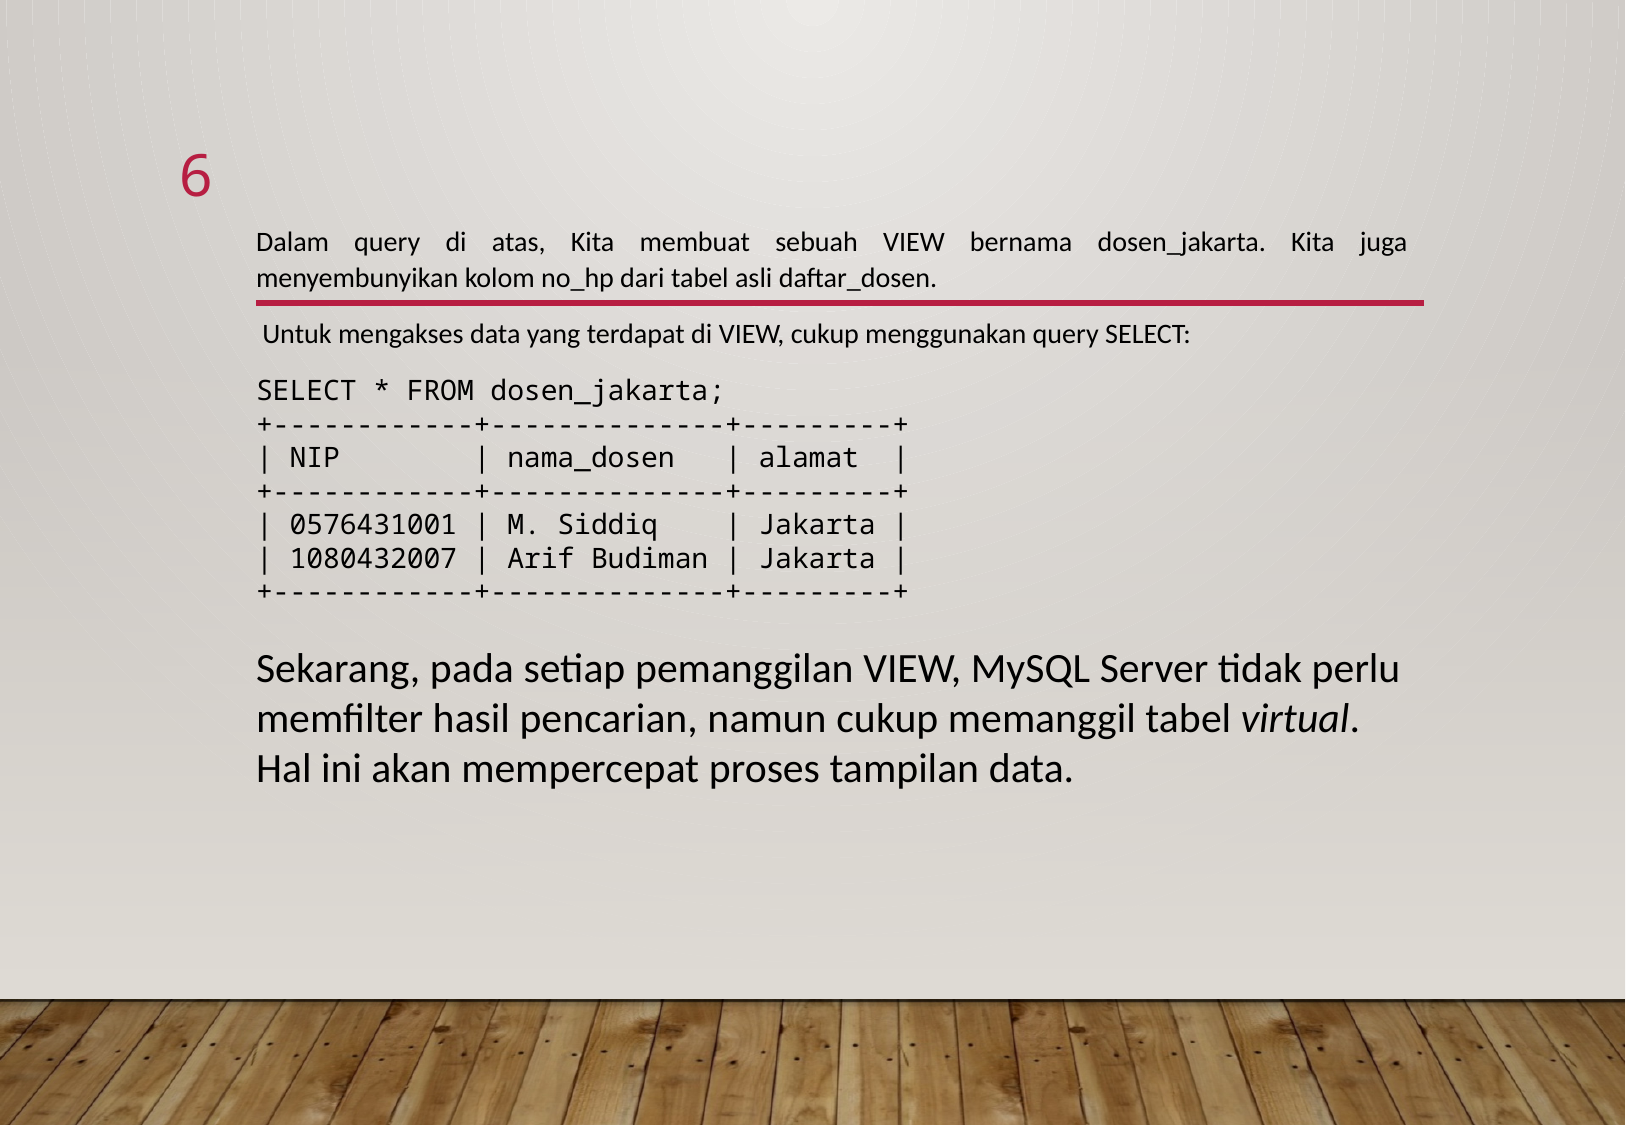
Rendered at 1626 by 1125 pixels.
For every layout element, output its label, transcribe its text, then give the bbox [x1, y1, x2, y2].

list Dalam query di atas, Kita membuat sebuah VIEW bernama dosen_jakarta. Kita juga menyembunyikan kolom no_hp dari tabel asli daftar_dosen. Untuk mengakses data yang terdapat di VIEW, cukup menggunakan query SELECT: SELECT * FROM dosen_jakarta; +------------+--------------+---------+ | NIP | nama_dosen | alamat | +------------+--------------+---------+ | 0576431001 | M. Siddiq | Jakarta | | 1080432007 | Arif Budiman | Jakarta | +------------+--------------+---------+ Sekarang, pada setiap pemanggilan VIEW, MySQL Server tidak perlu memfilter hasil pencarian, namun cukup memanggil tabel virtual. Hal ini akan mempercepat proses tampilan data. [241, 213, 1423, 814]
picture [0, 999, 1625, 1125]
slide_number 6 [86, 131, 229, 214]
